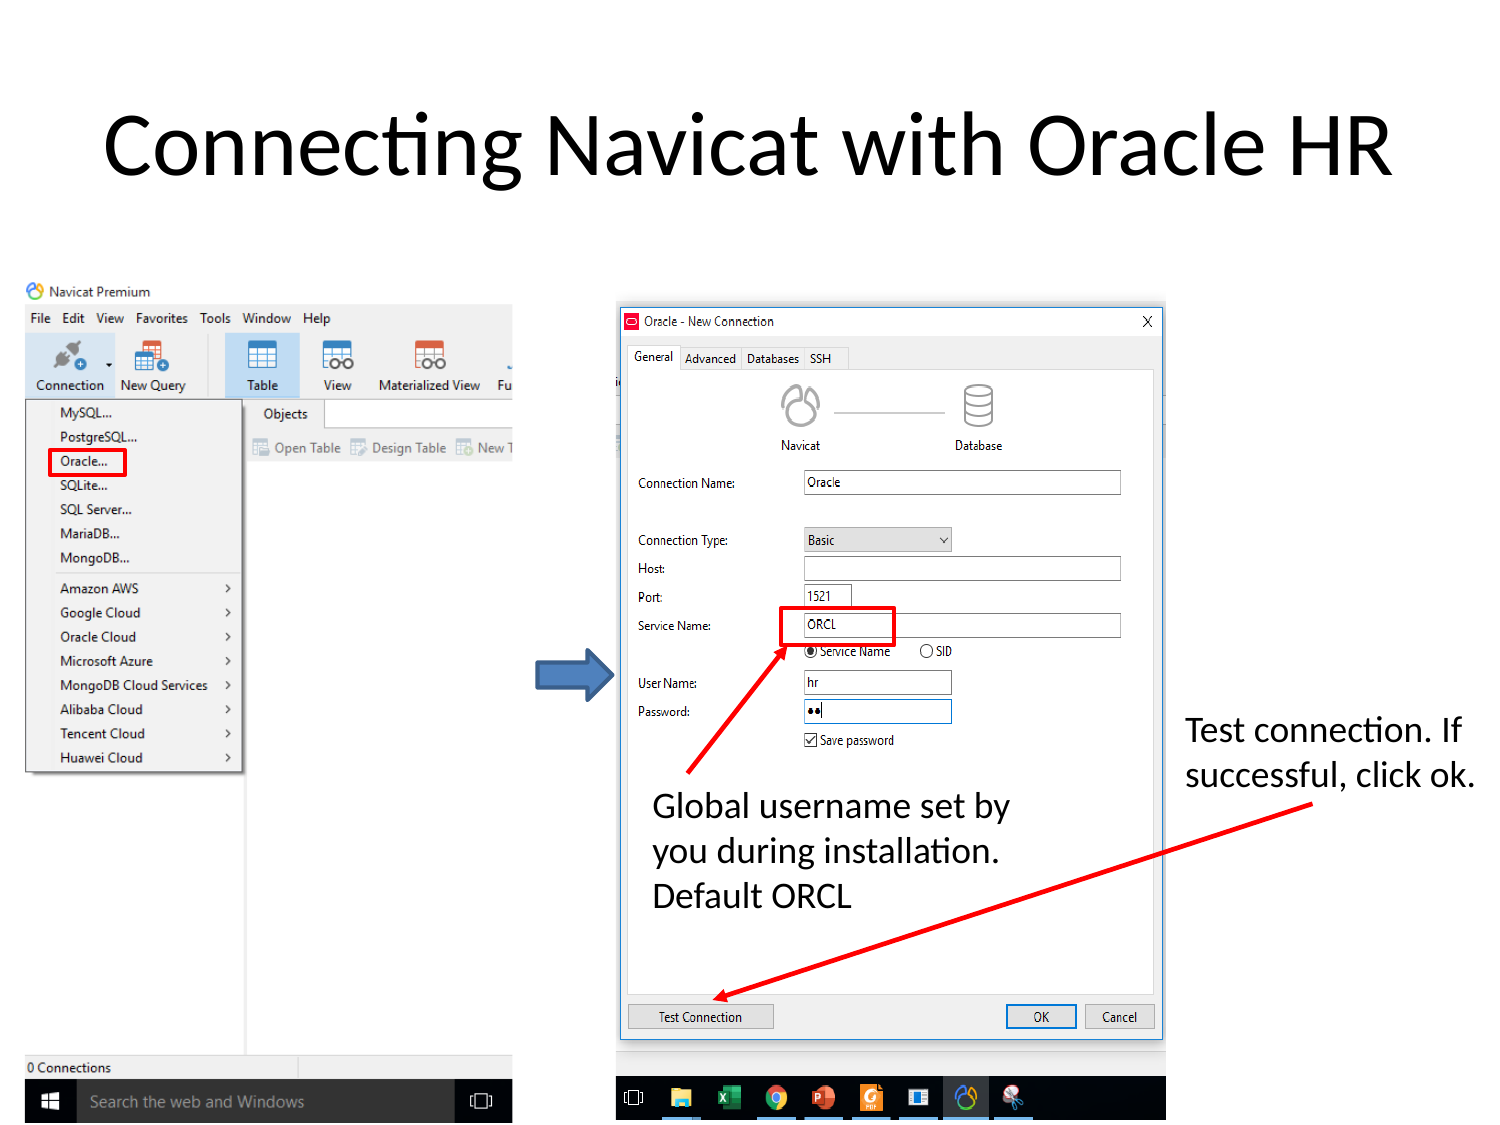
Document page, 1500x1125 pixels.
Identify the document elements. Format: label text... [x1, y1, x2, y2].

text_box [535, 648, 610, 702]
picture [615, 275, 1167, 1120]
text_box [687, 645, 788, 774]
picture [24, 279, 513, 1124]
title Connecting Navicat with Oracle HR [75, 45, 1425, 233]
text_box Test connection. If successful, click ok. [1170, 697, 1500, 803]
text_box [712, 803, 1313, 1001]
